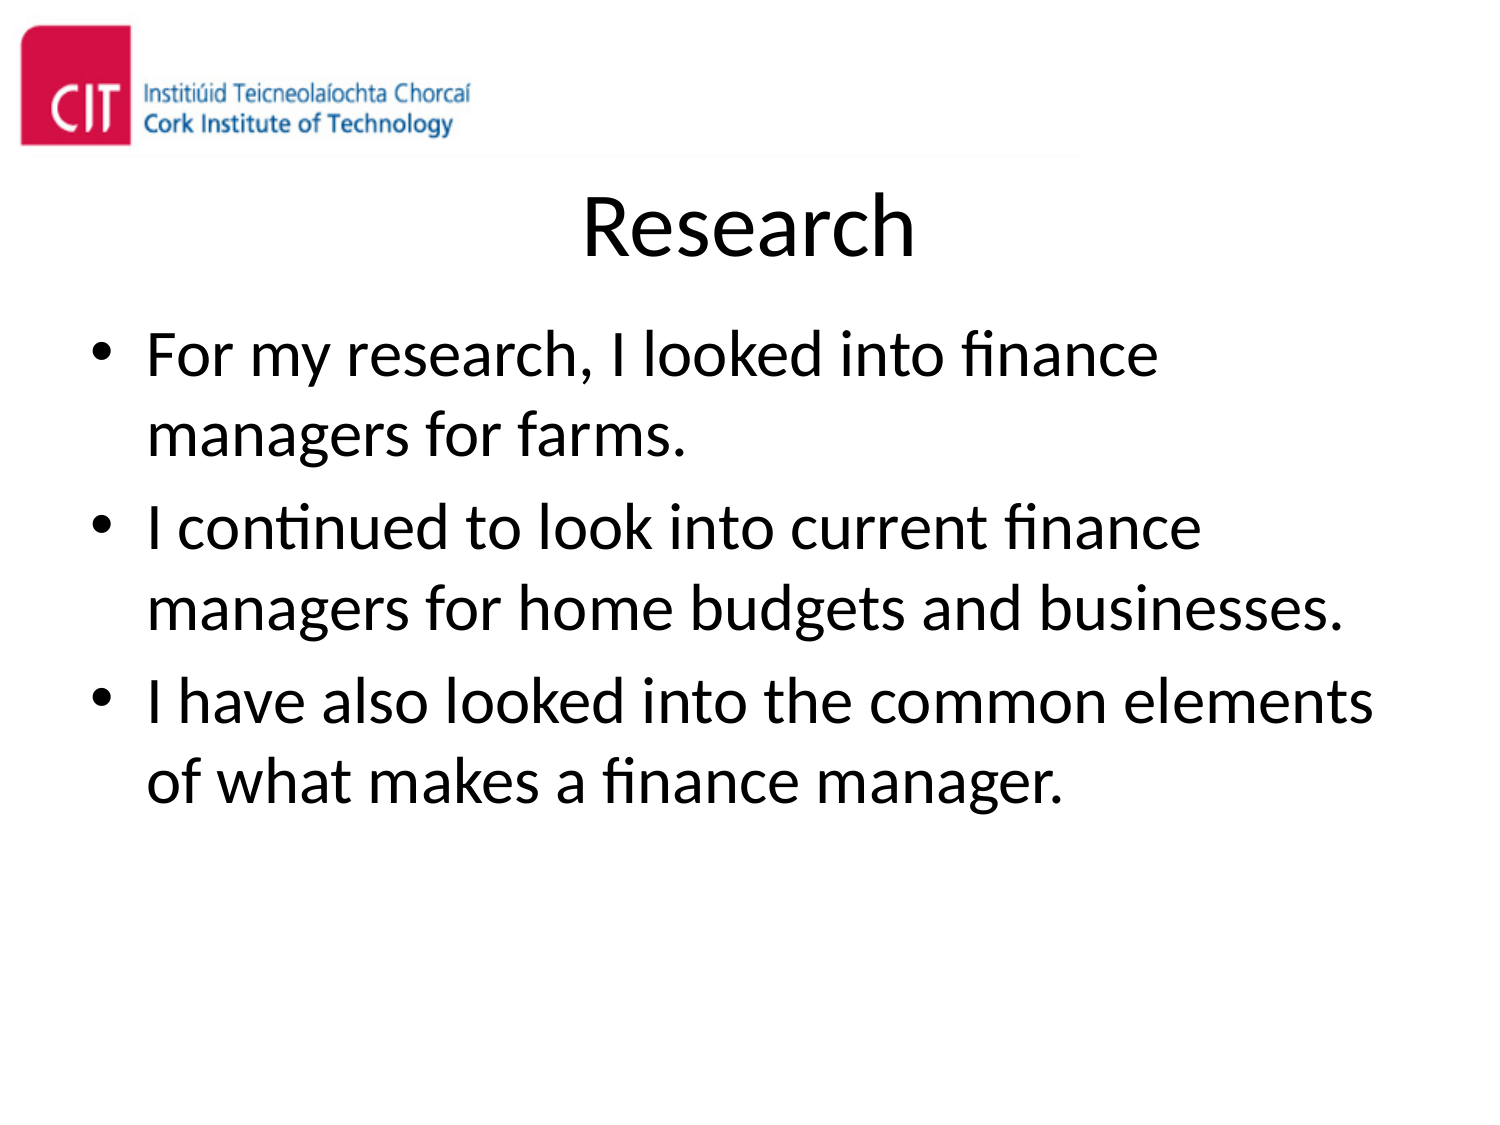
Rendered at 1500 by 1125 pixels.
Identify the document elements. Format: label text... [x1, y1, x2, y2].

title Research [75, 149, 1425, 291]
list For my research, I looked into finance managers for farms. I continued to look into current finance managers for home budgets and businesses. I have also looked into the common elements of what makes a finance manager. [75, 302, 1425, 1005]
picture [0, 4, 1081, 158]
